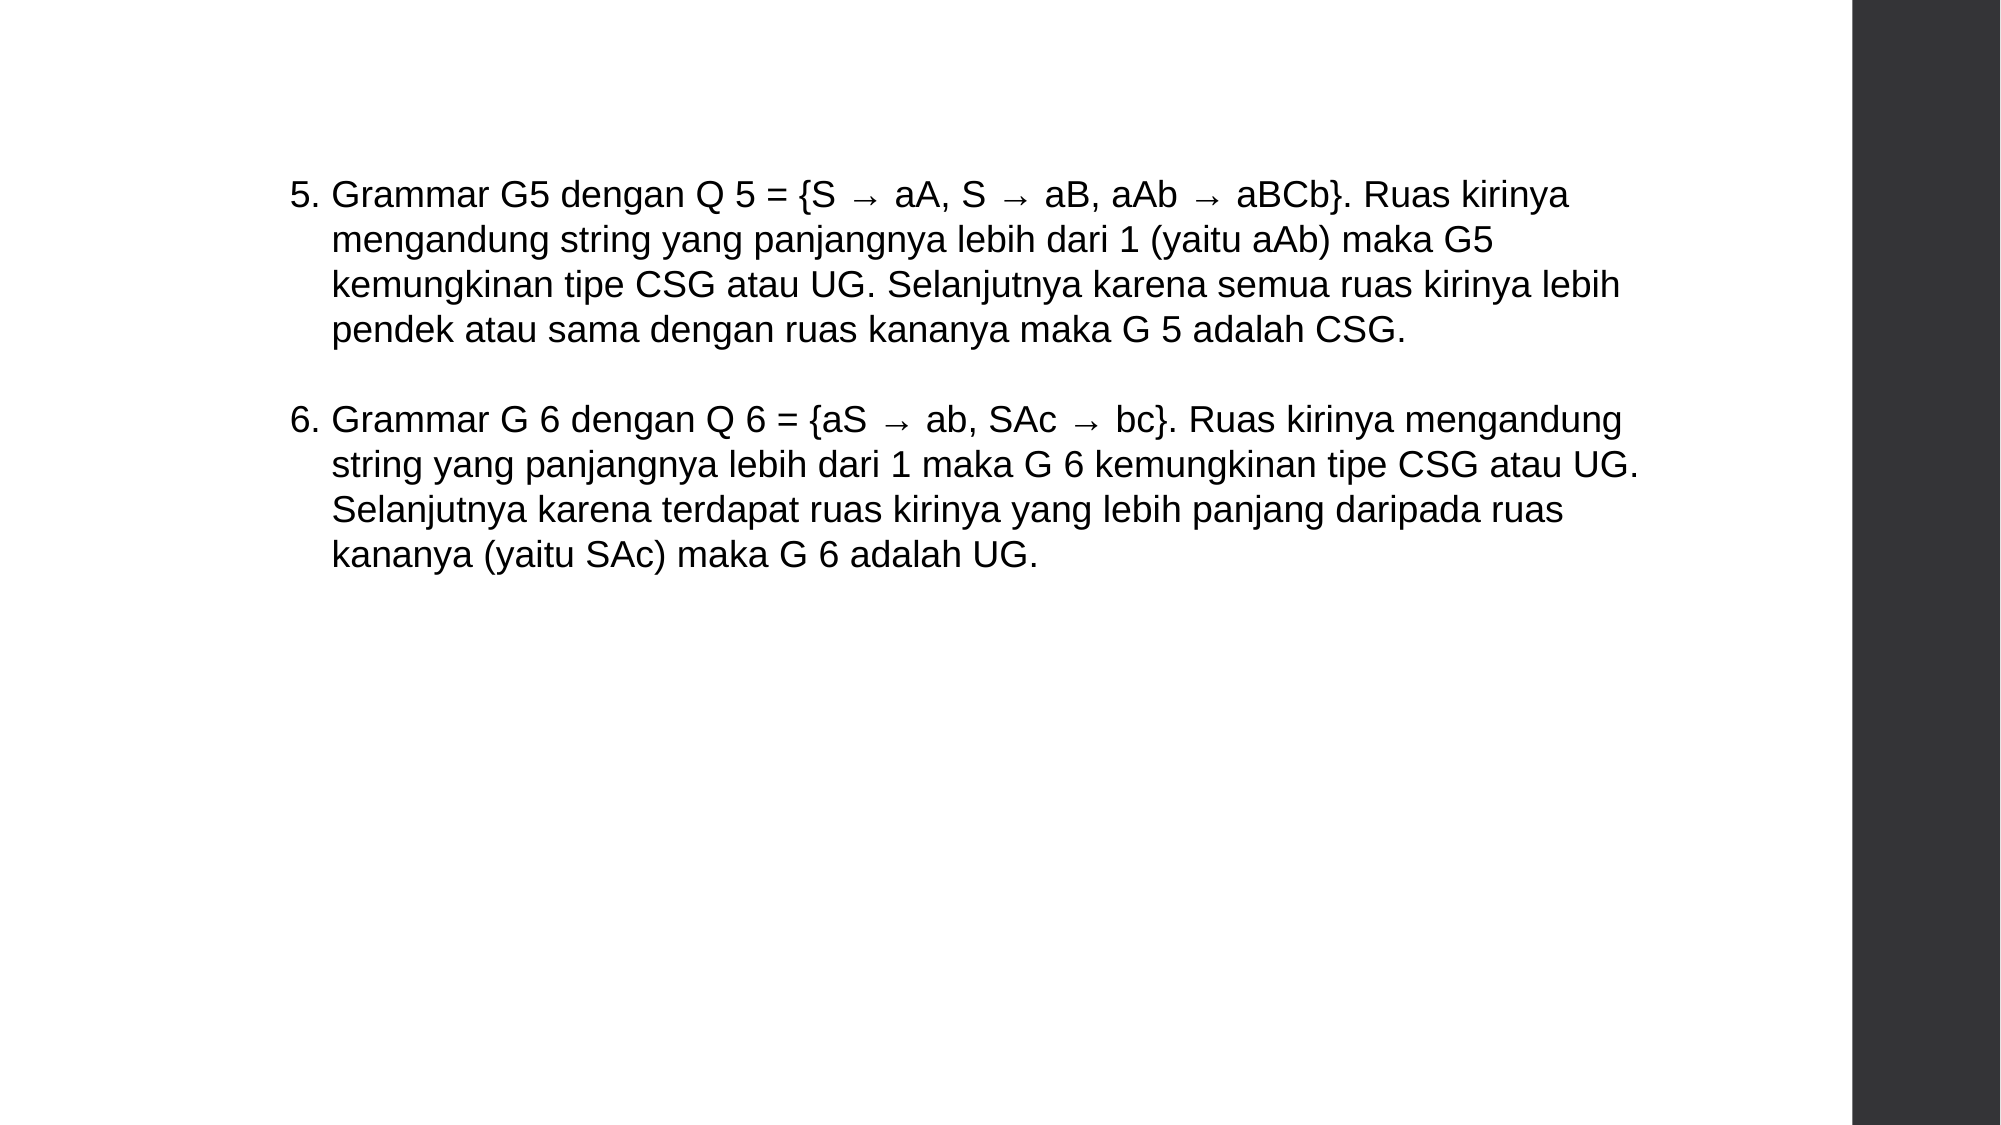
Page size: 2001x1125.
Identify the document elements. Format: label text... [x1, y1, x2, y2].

text_box 5. Grammar G5 dengan Q 5 = {S → aA, S → aB, aAb → aBCb}. Ruas kirinya mengandung string yang panjangnya lebih dari 1 (yaitu aAb) maka G5 kemungkinan tipe CSG atau UG. Selanjutnya karena semua ruas kirinya lebih pendek atau sama dengan ruas kananya maka G 5 adalah CSG. 6. Grammar G 6 dengan Q 6 = {aS → ab, SAc → bc}. Ruas kirinya mengandung string yang panjangnya lebih dari 1 maka G 6 kemungkinan tipe CSG atau UG. Selanjutnya karena terdapat ruas kirinya yang lebih panjang daripada ruas kananya (yaitu SAc) maka G 6 adalah UG. [274, 162, 1713, 583]
